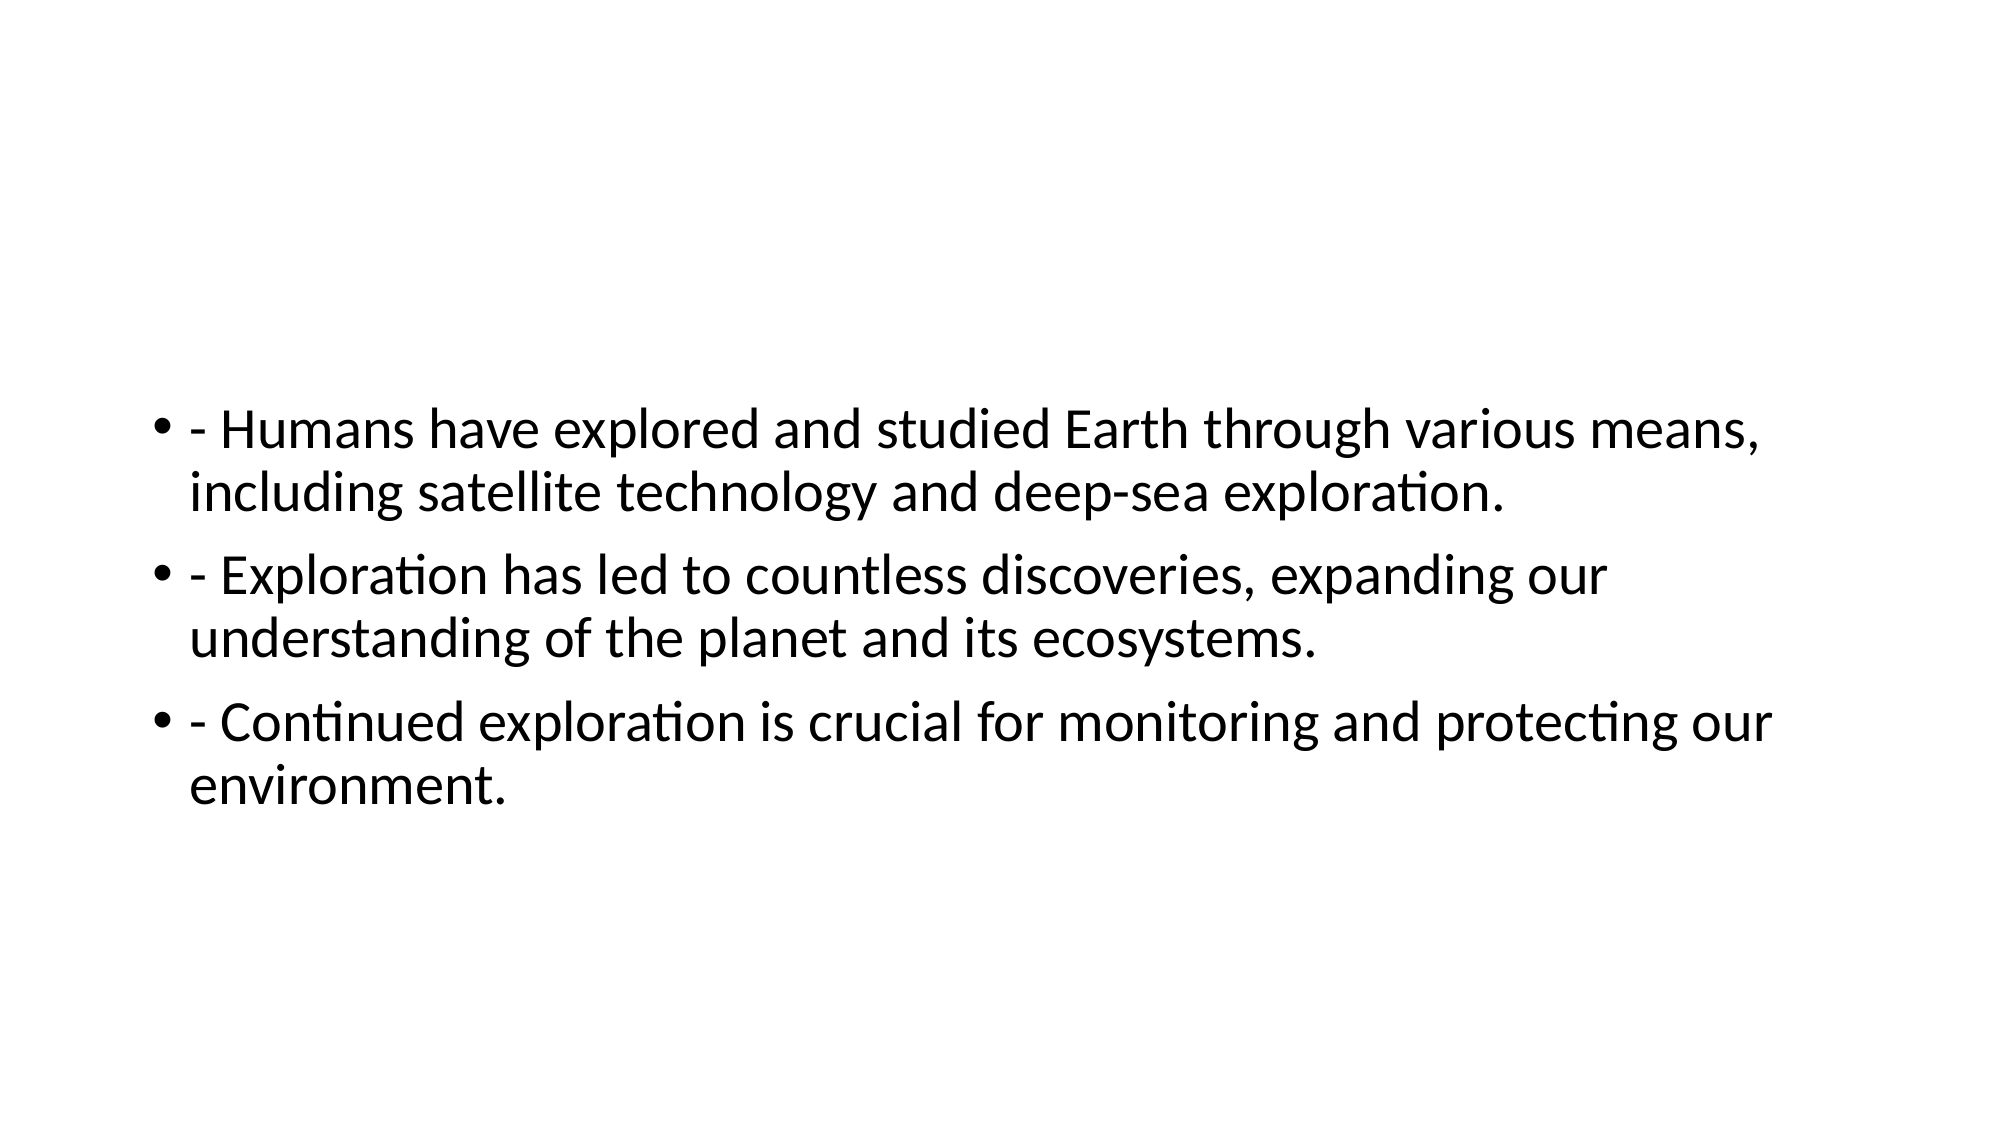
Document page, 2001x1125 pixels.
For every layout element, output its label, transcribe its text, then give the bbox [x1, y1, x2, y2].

list - Humans have explored and studied Earth through various means, including satellite technology and deep-sea exploration. - Exploration has led to countless discoveries, expanding our understanding of the planet and its ecosystems. - Continued exploration is crucial for monitoring and protecting our environment. [137, 299, 1863, 1014]
